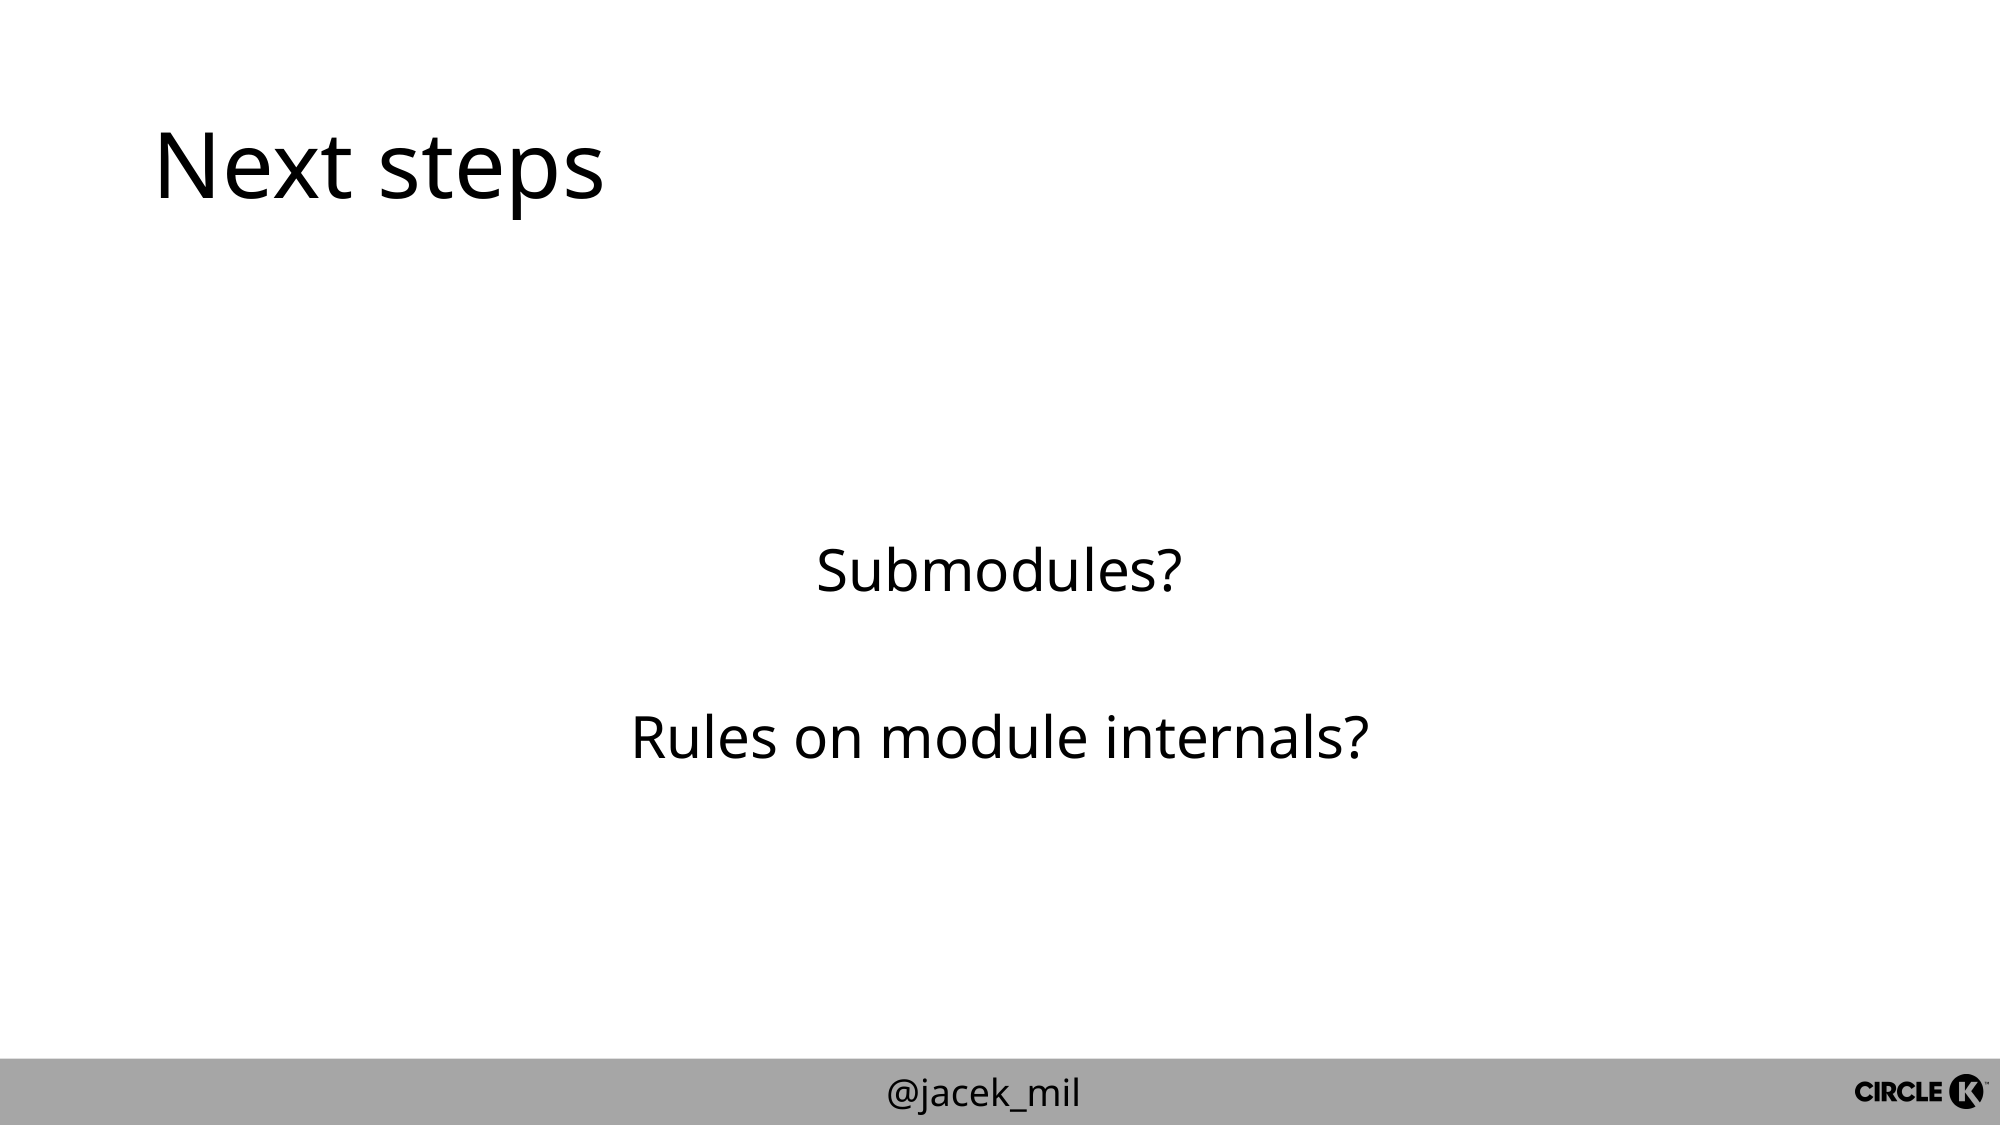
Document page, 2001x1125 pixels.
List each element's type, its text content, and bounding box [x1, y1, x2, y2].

list Submodules? Rules on module internals? [137, 299, 1863, 1014]
title Next steps [137, 59, 1863, 278]
picture [1855, 1074, 1989, 1109]
